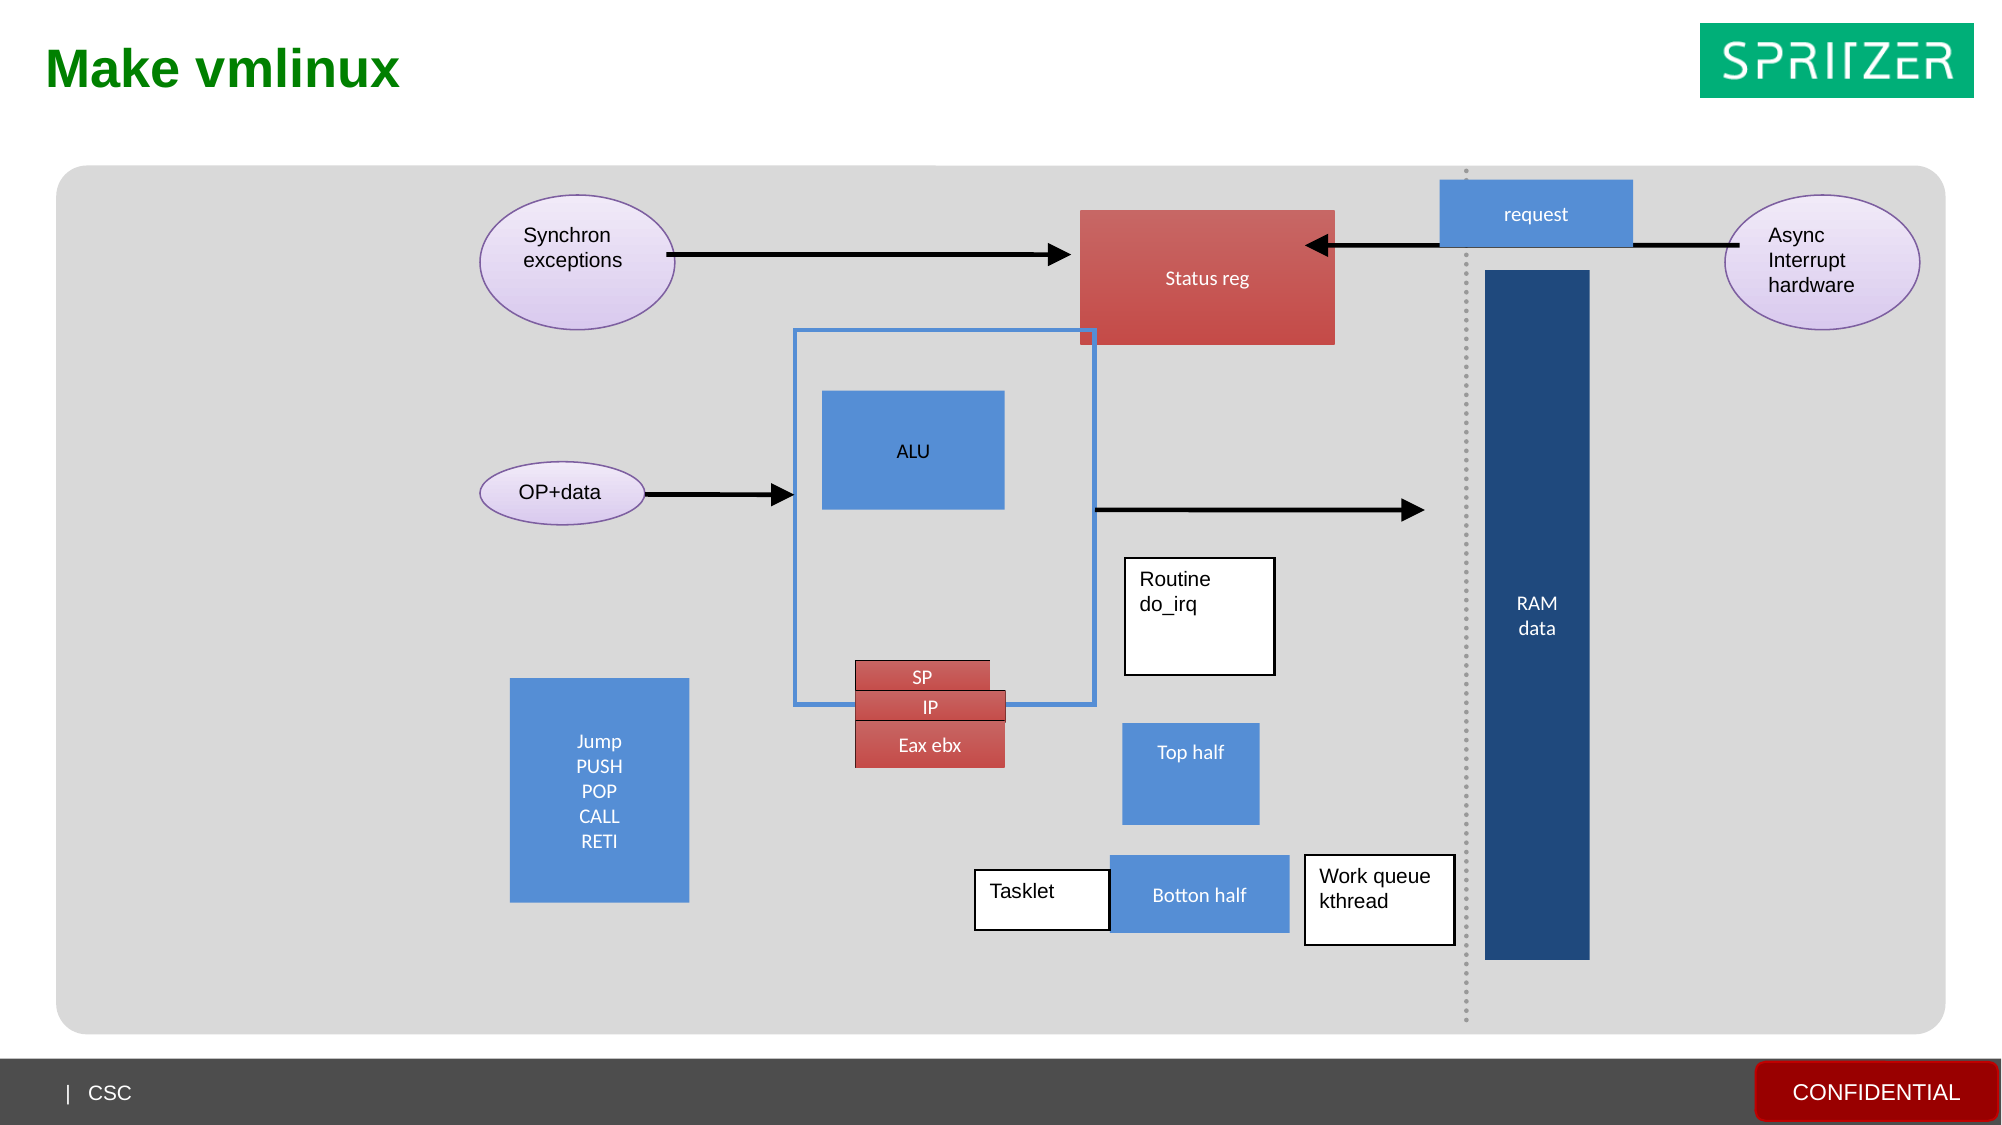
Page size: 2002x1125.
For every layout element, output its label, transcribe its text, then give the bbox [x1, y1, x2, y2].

text_box OP+data [479, 461, 645, 525]
text_box request [1439, 179, 1634, 247]
text_box Status reg [1080, 210, 1335, 345]
text_box RAM data [1485, 270, 1590, 960]
text_box IP [855, 690, 1006, 723]
text_box SP [855, 660, 990, 690]
text_box Async Interrupt hardware [1725, 195, 1920, 330]
text_box [1094, 499, 1425, 521]
text_box Botton half [1109, 855, 1290, 933]
text_box ALU [822, 390, 1005, 510]
text_box Eax ebx [855, 720, 1005, 768]
text_box [666, 244, 1072, 265]
text_box Synchron exceptions [480, 195, 675, 330]
text_box Routine do_irq [1124, 558, 1275, 675]
text_box Tasklet [974, 870, 1110, 930]
text_box Top half [1122, 723, 1260, 825]
text_box Make vmlinux [45, 27, 1954, 99]
text_box [645, 484, 795, 506]
text_box Jump PUSH POP CALL RETI [509, 678, 690, 903]
picture [1700, 23, 1974, 98]
text_box Work queue kthread [1304, 855, 1455, 945]
text_box [795, 329, 1095, 705]
text_box [1304, 235, 1439, 256]
